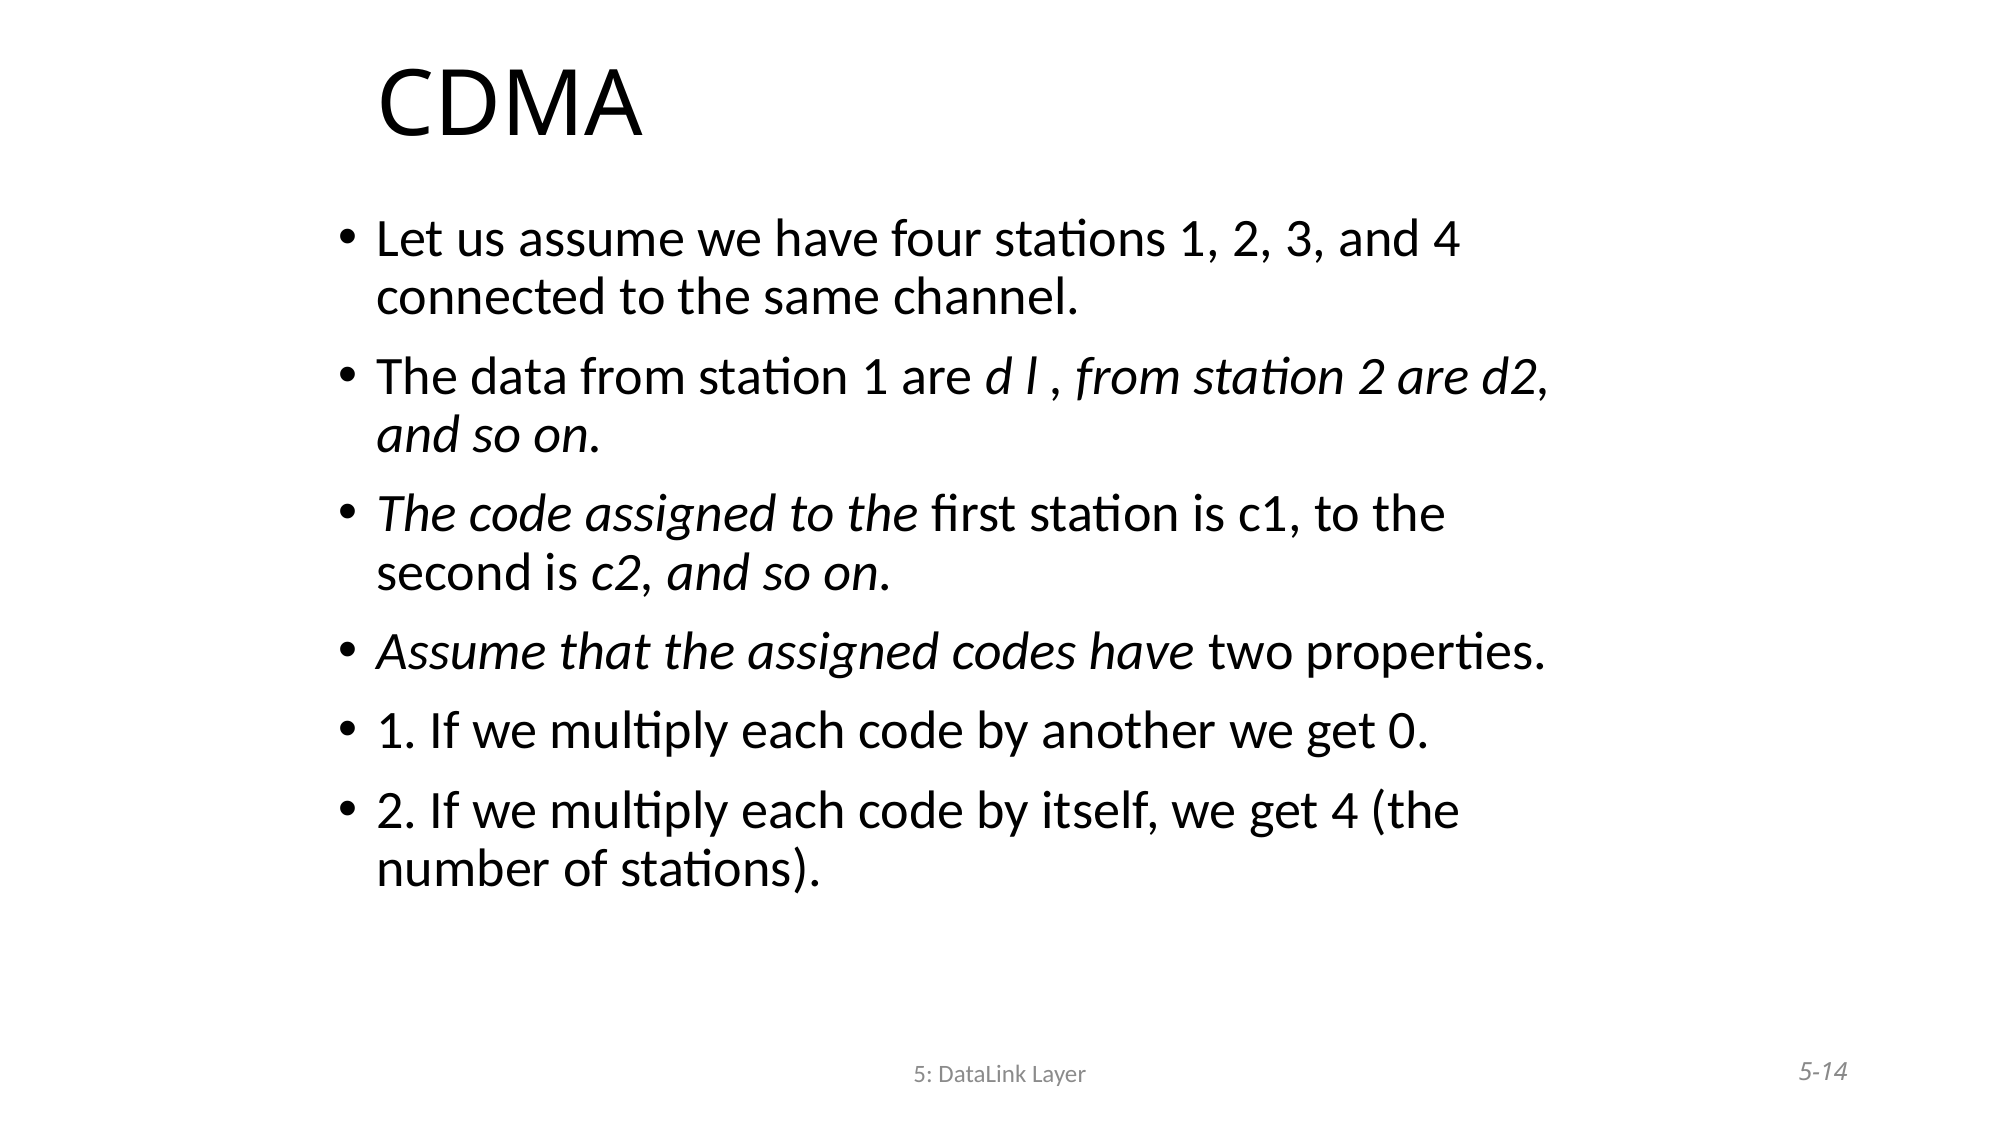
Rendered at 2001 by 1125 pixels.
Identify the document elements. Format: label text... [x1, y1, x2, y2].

footer 5: DataLink Layer [662, 1042, 1338, 1103]
title CDMA [337, 37, 1613, 174]
slide_number 5-14 [1412, 1042, 1863, 1103]
list Let us assume we have four stations 1, 2, 3, and 4 connected to the same channel. The data from station 1 are d l , from station 2 are d2, and so on. The code assigned to the first station is c1, to the second is c2, and so on. Assume that the assigned codes have two properties. 1. If we multiply each code by another we get 0. 2. If we multiply each code by itself, we get 4 (the number of stations). [323, 202, 1613, 1060]
